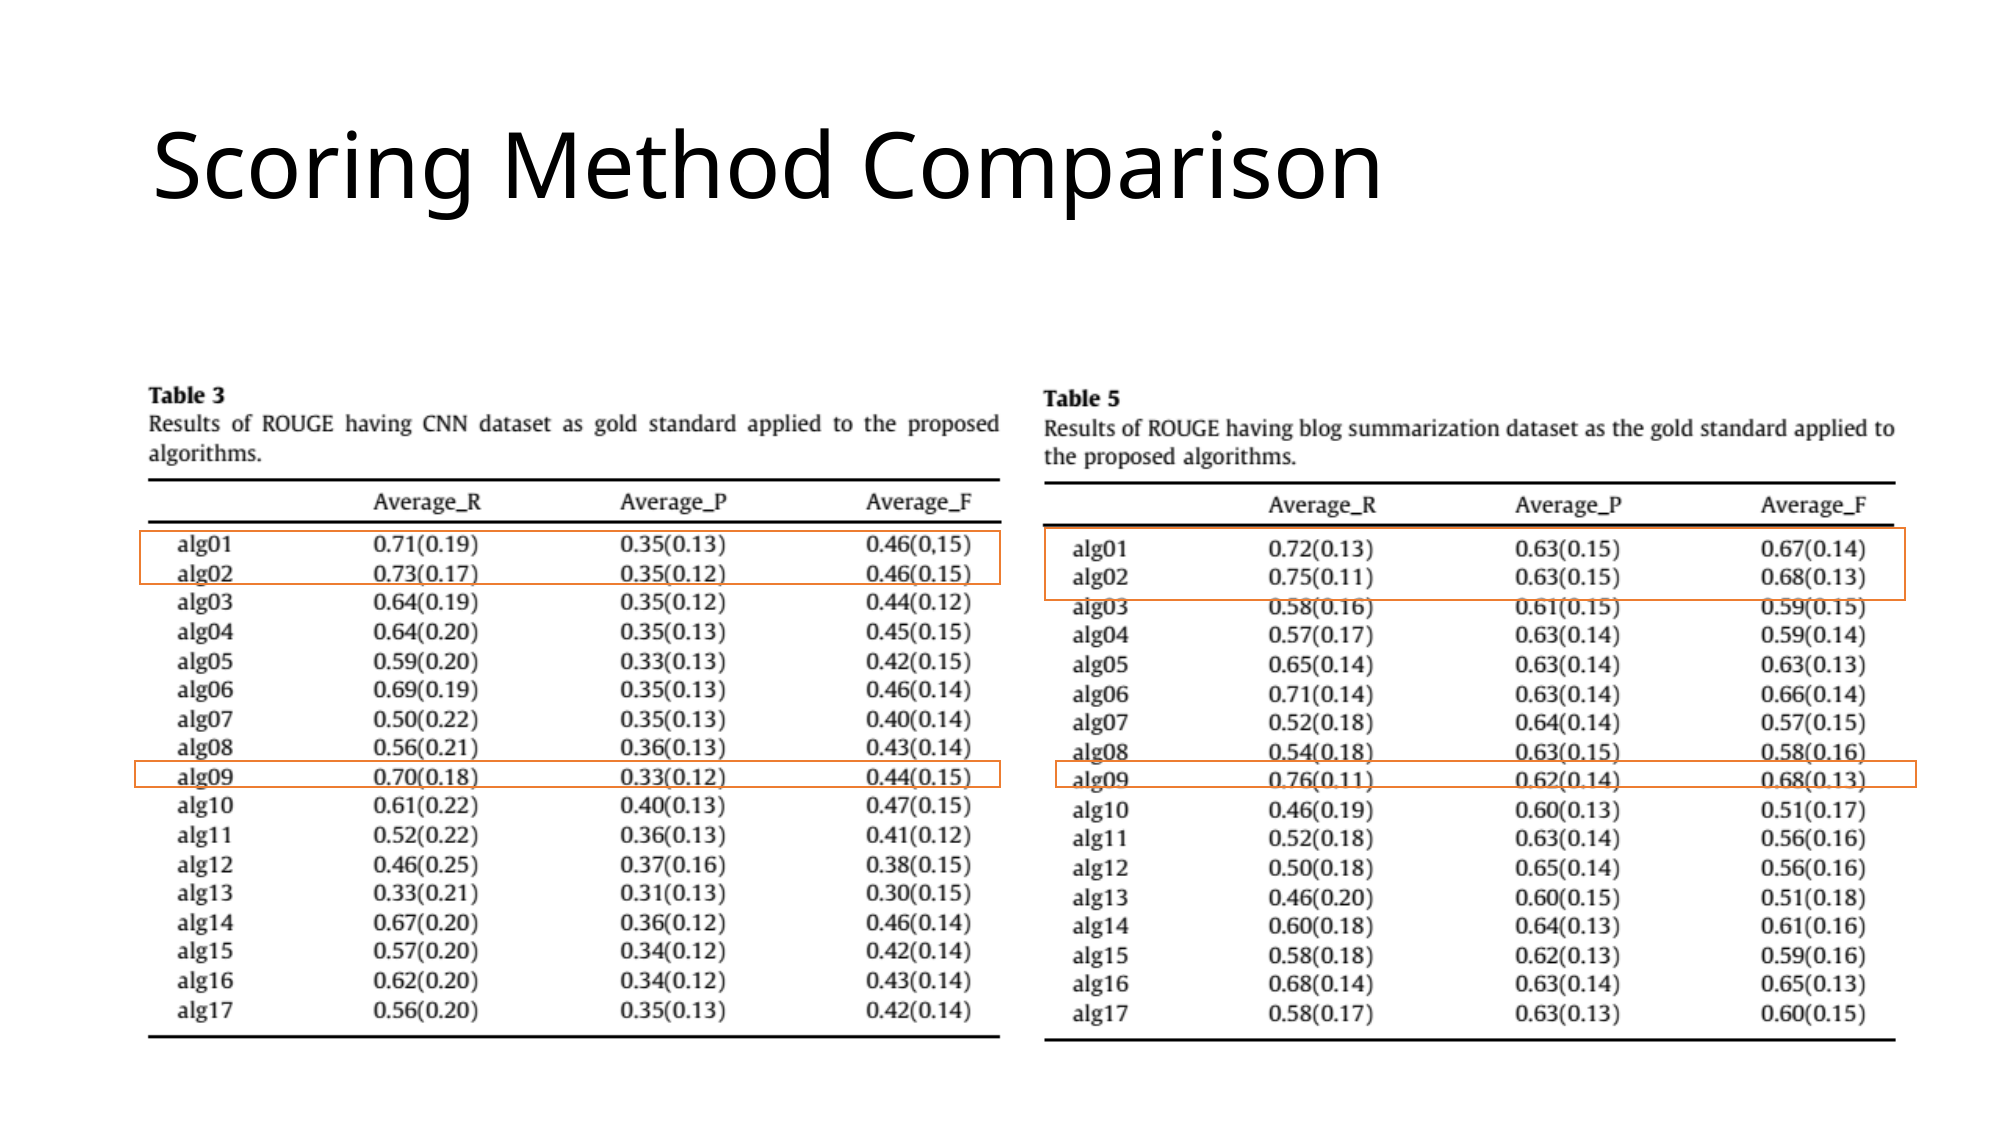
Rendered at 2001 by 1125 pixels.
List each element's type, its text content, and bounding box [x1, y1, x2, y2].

picture [1026, 380, 1921, 1059]
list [139, 380, 1030, 1062]
title Scoring Method Comparison [137, 59, 1863, 278]
text_box [134, 760, 139, 788]
